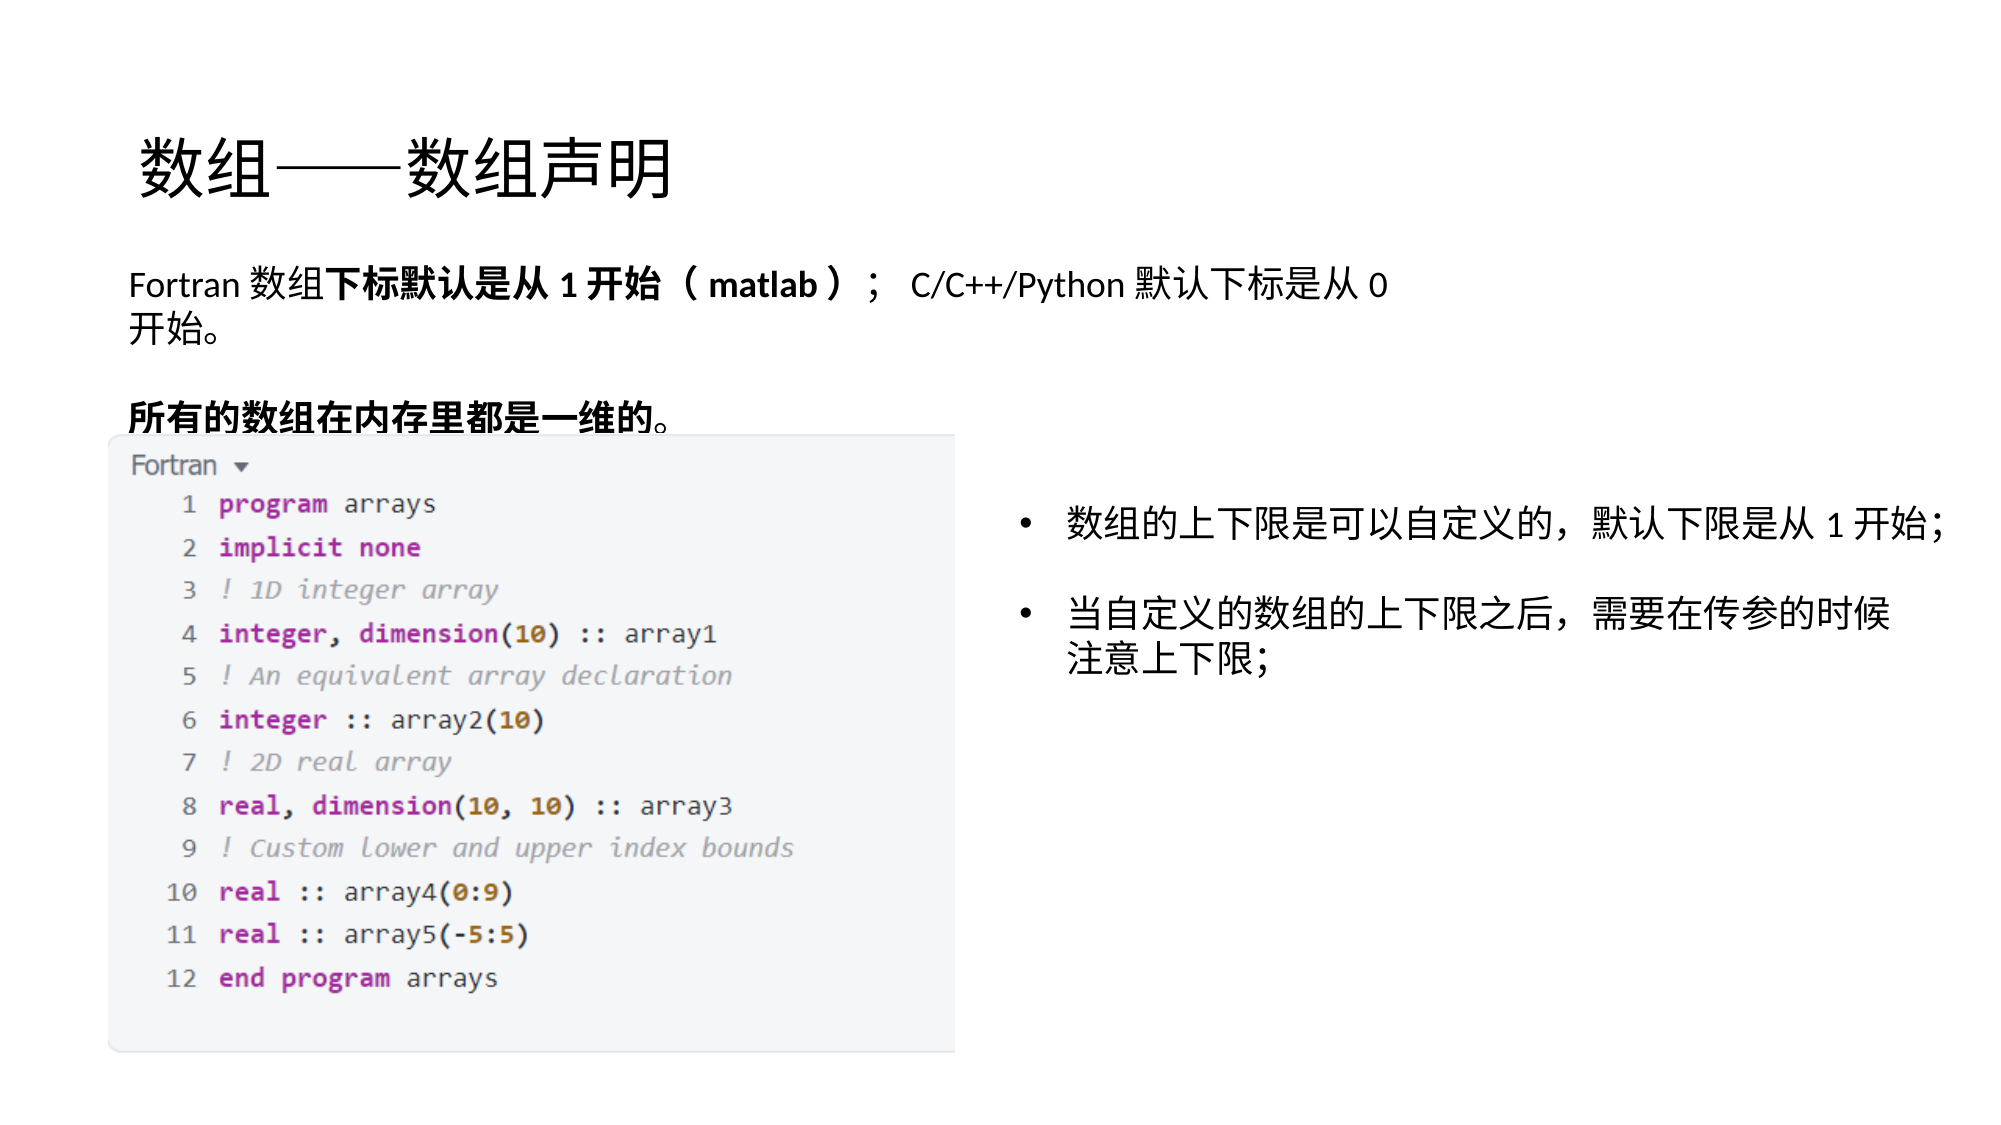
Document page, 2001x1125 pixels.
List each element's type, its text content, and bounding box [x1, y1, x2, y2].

picture [107, 432, 956, 1056]
text_box Fortran数组下标默认是从1开始（matlab）；C/C++/Python默认下标是从0开始。 所有的数组在内存里都是一维的。 [114, 252, 1412, 448]
text_box 数组——数组声明 [124, 62, 1849, 281]
text_box 数组的上下限是可以自定义的，默认下限是从1开始； 当自定义的数组的上下限之后，需要在传参的时候注意上下限； [1004, 492, 1944, 778]
